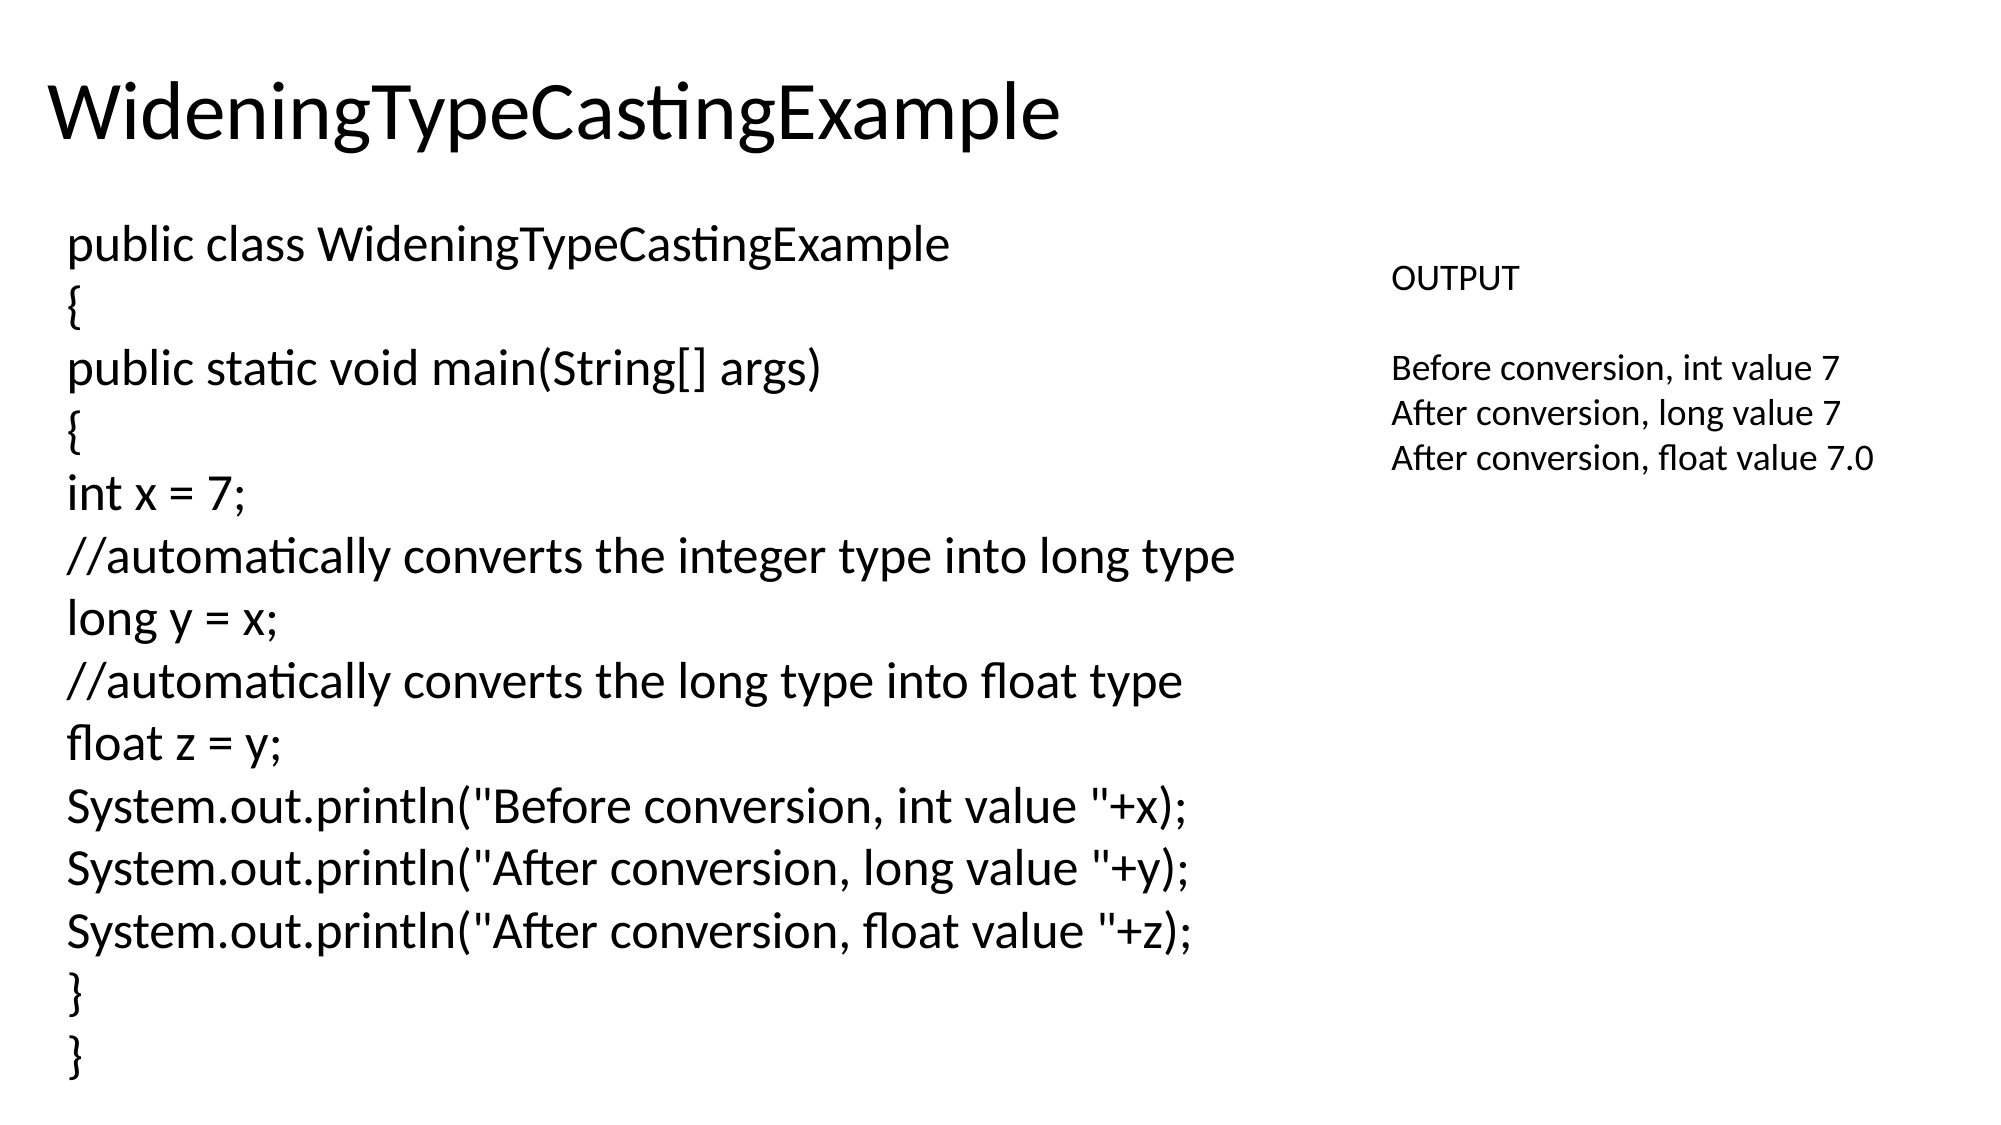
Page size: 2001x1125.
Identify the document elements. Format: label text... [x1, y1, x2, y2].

text_box public class WideningTypeCastingExample { public static void main(String[] args) { int x = 7; //automatically converts the integer type into long type long y = x; //automatically converts the long type into float type float z = y; System.out.println("Before conversion, int value "+x); System.out.println("After conversion, long value "+y); System.out.println("After conversion, float value "+z); } } [51, 201, 1500, 1091]
text_box WideningTypeCastingExample [32, 48, 1206, 164]
text_box OUTPUT Before conversion, int value 7 After conversion, long value 7 After conversion, float value 7.0 [1376, 245, 1911, 485]
